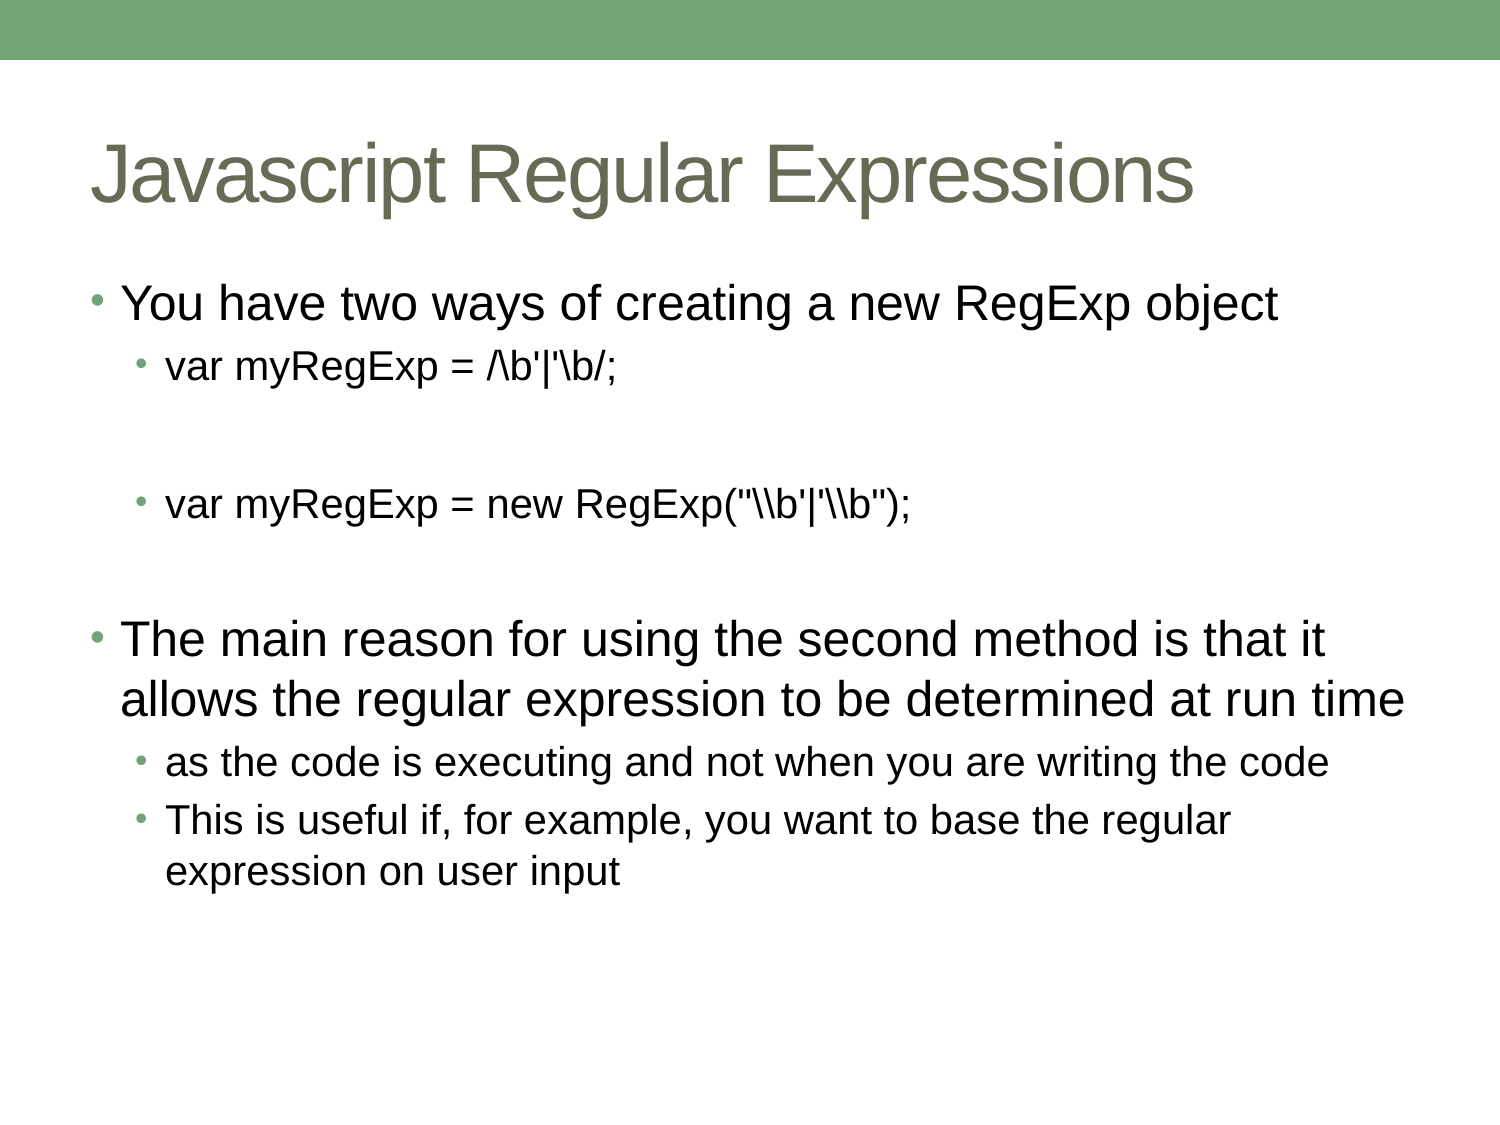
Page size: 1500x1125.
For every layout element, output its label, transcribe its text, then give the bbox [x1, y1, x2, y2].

list You have two ways of creating a new RegExp object var myRegExp = /\b'|'\b/; var myRegExp = new RegExp("\\b'|'\\b"); The main reason for using the second method is that it allows the regular expression to be determined at run time as the code is executing and not when you are writing the code This is useful if, for example, you want to base the regular expression on user input [75, 262, 1425, 1063]
title Javascript Regular Expressions [75, 87, 1425, 250]
